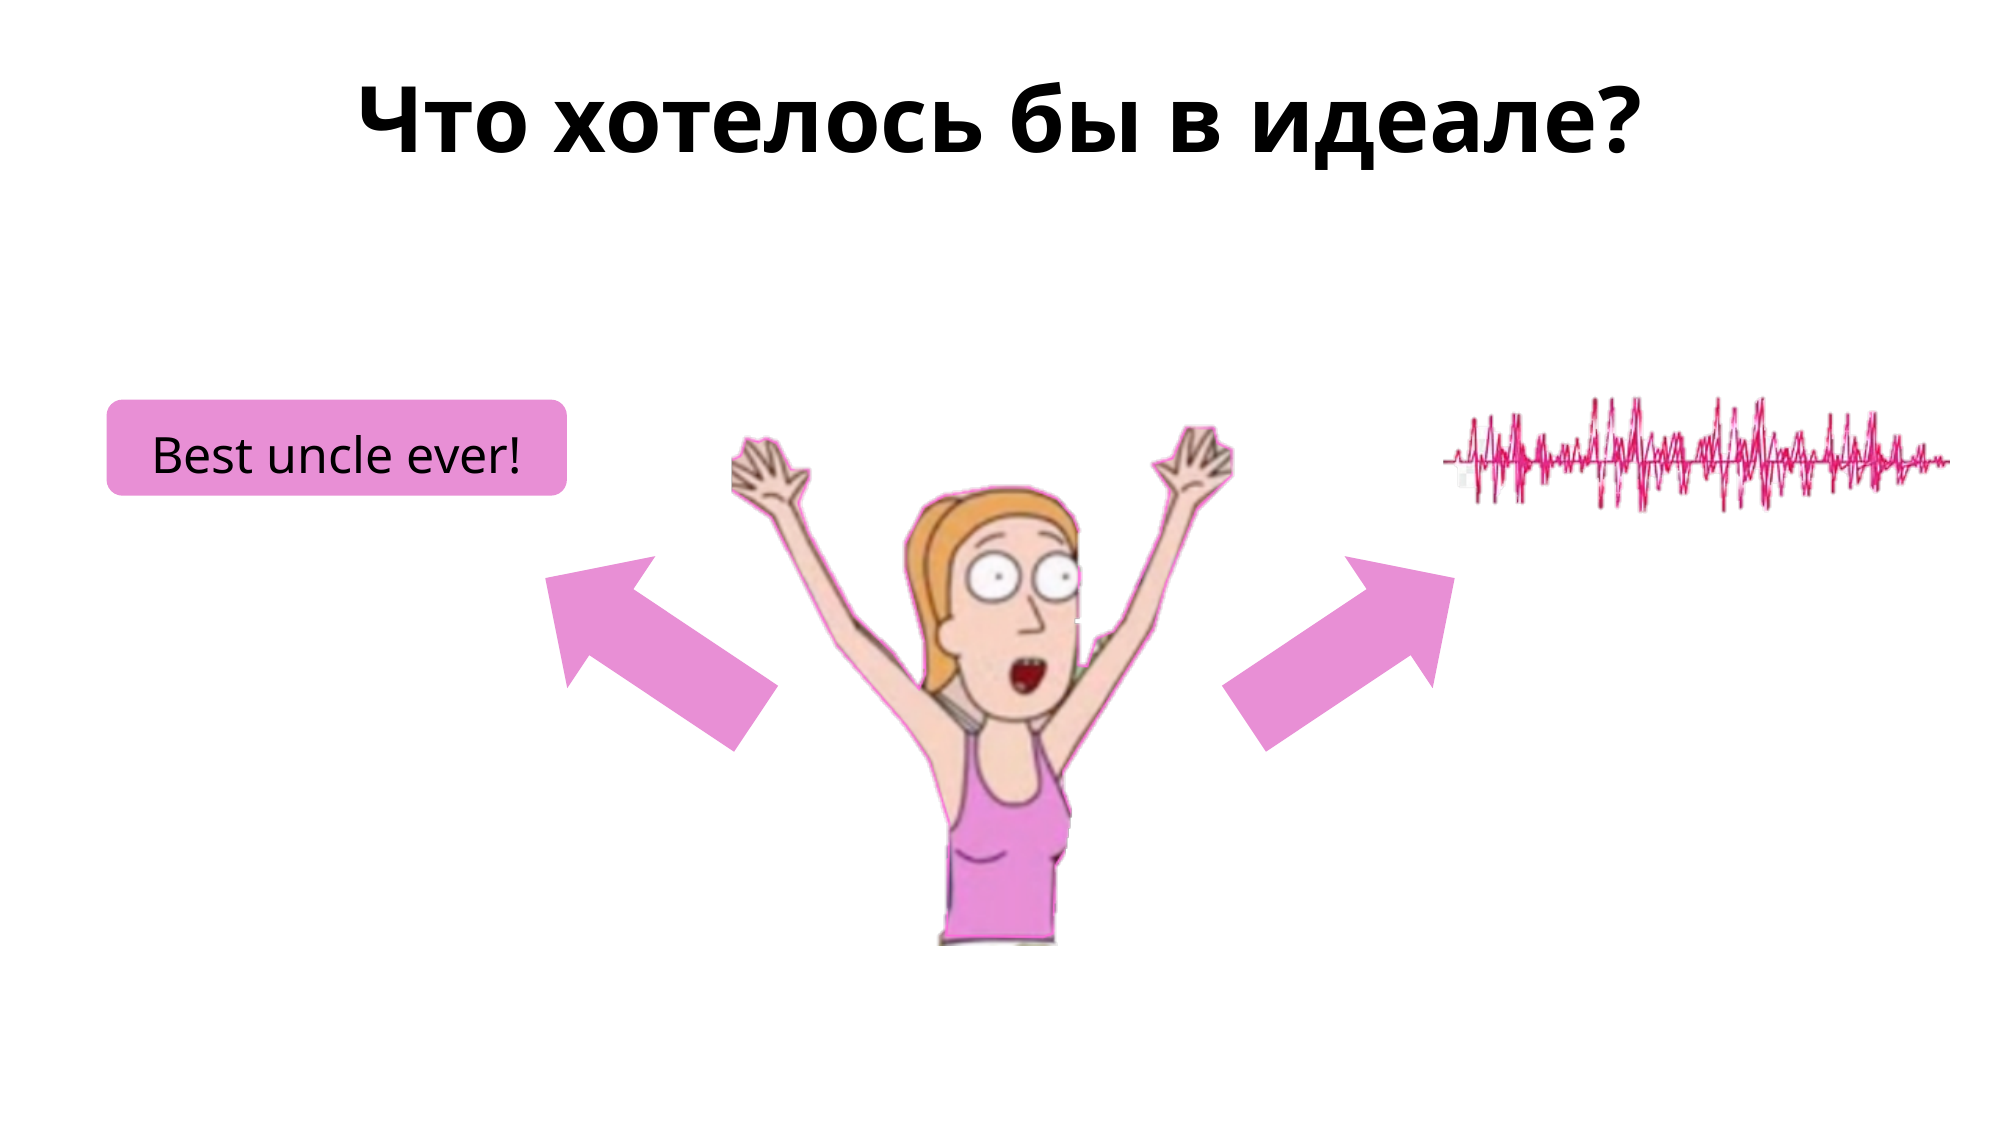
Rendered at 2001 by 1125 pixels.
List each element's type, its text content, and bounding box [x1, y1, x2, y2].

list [693, 350, 1307, 947]
text_box [1307, 554, 1432, 726]
text_box Best uncle ever! [106, 399, 567, 496]
title Что хотелось бы в идеале? [137, 13, 1863, 232]
picture [1432, 198, 1950, 715]
text_box [544, 554, 693, 726]
